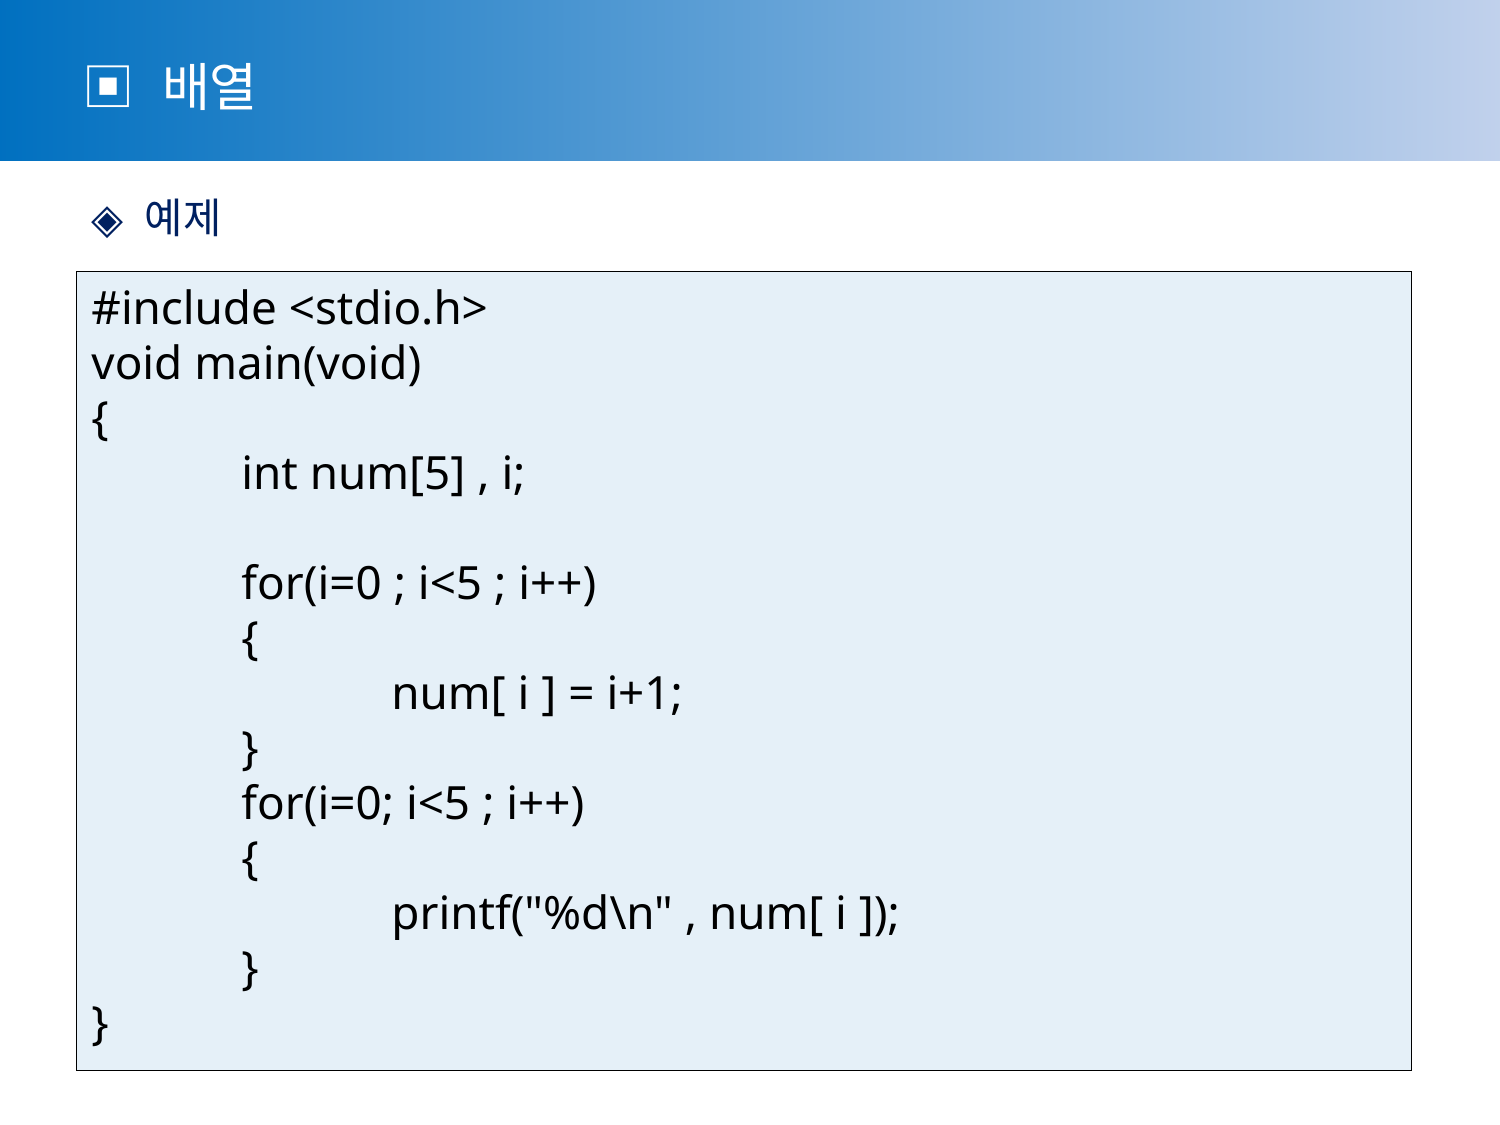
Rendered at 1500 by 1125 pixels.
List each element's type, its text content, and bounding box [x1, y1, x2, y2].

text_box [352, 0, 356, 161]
text_box #include <stdio.h> void main(void) { int num[5] , i; for(i=0 ; i<5 ; i++) { num[ i ] = i+1; } for(i=0; i<5 ; i++) { printf("%d\n" , num[ i ]); } } [76, 271, 1412, 1071]
text_box ◈ 예제 [668, 0, 672, 161]
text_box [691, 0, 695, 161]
text_box ▣ 배열 [68, 47, 273, 125]
text_box ◈ 예제 [67, 184, 1424, 250]
text_box [410, 0, 414, 161]
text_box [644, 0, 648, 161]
